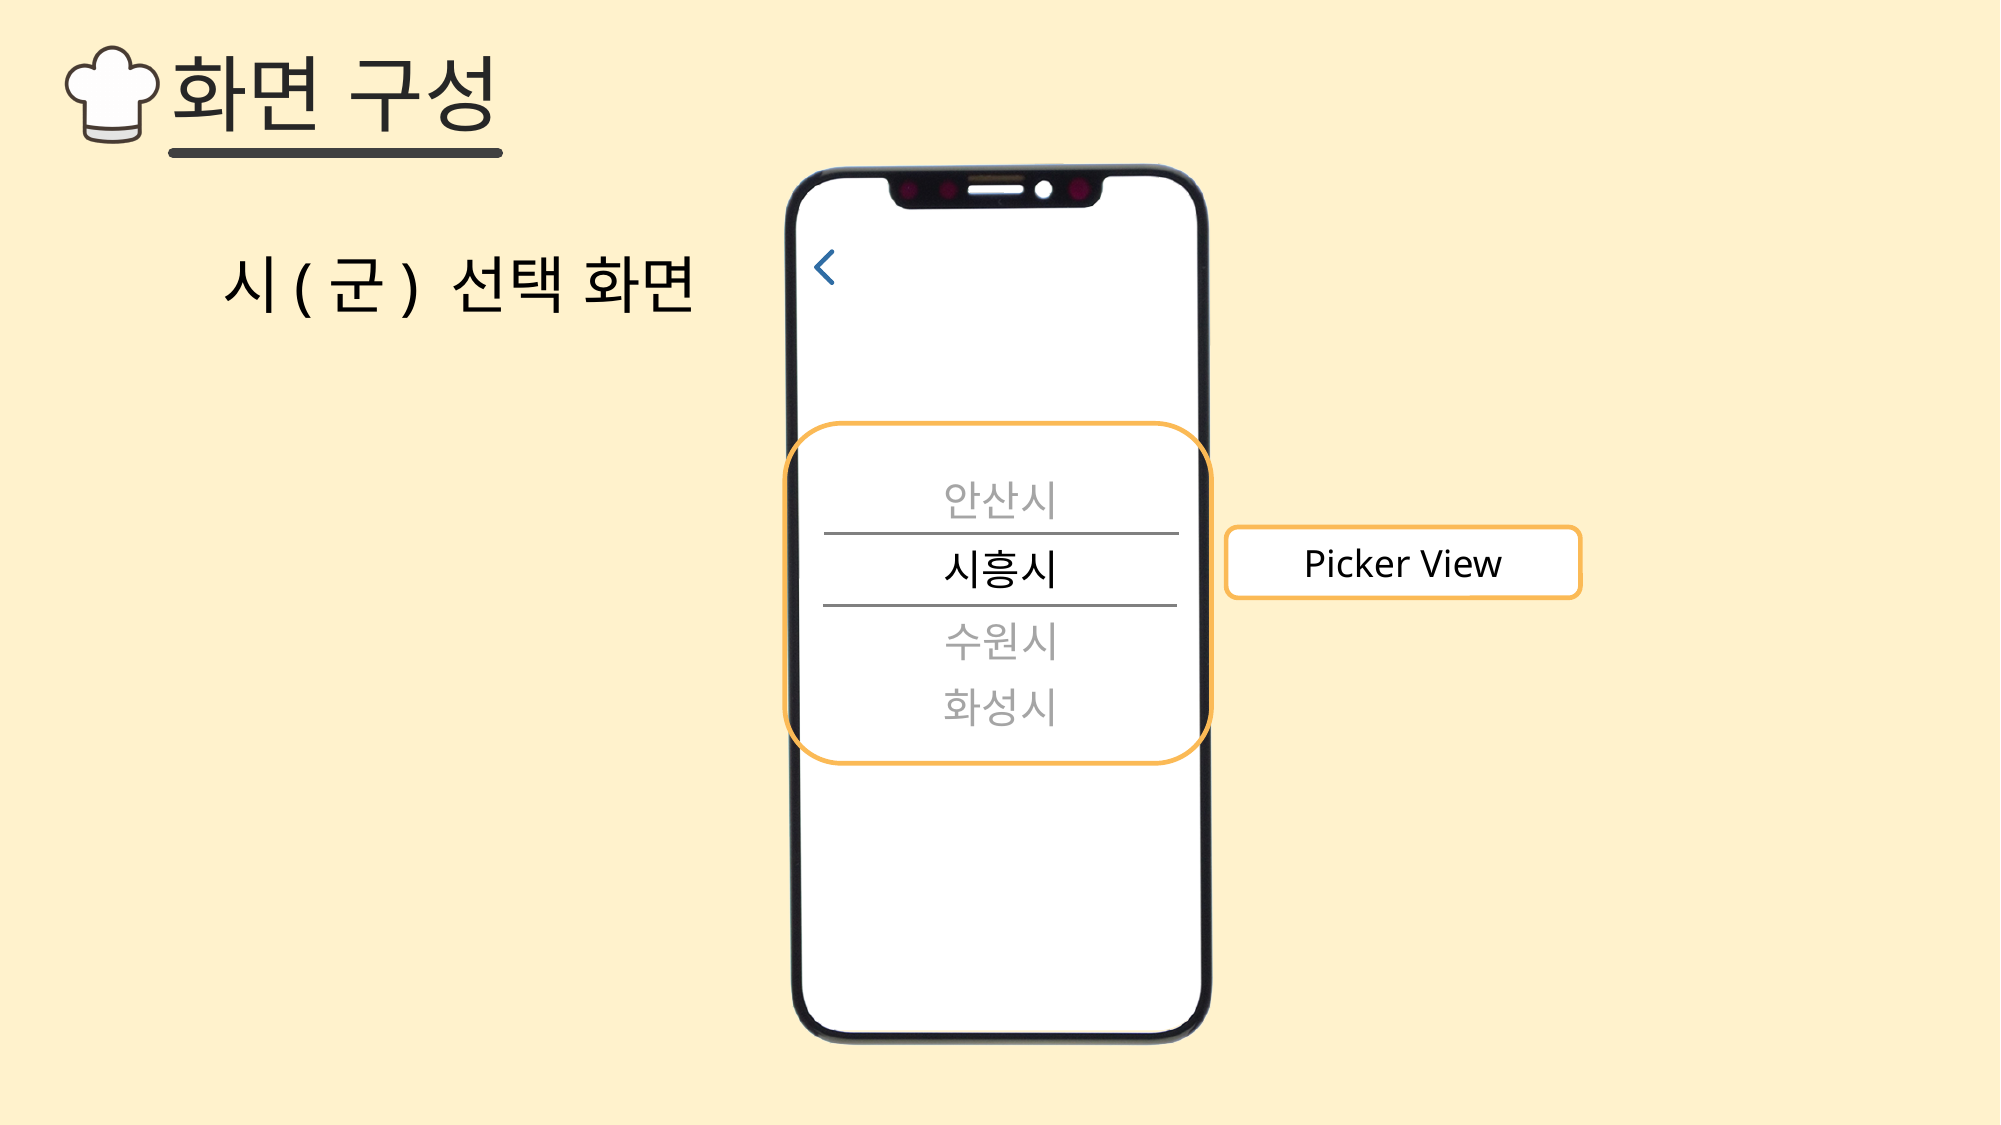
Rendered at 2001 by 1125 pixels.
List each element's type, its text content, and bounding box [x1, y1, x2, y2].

picture [30, 15, 169, 173]
text_box 시(군) 선택 화면 [207, 239, 713, 329]
text_box 화면 구성 [156, 34, 516, 150]
picture [782, 153, 1218, 1051]
text_box Picker View [1225, 525, 1582, 599]
